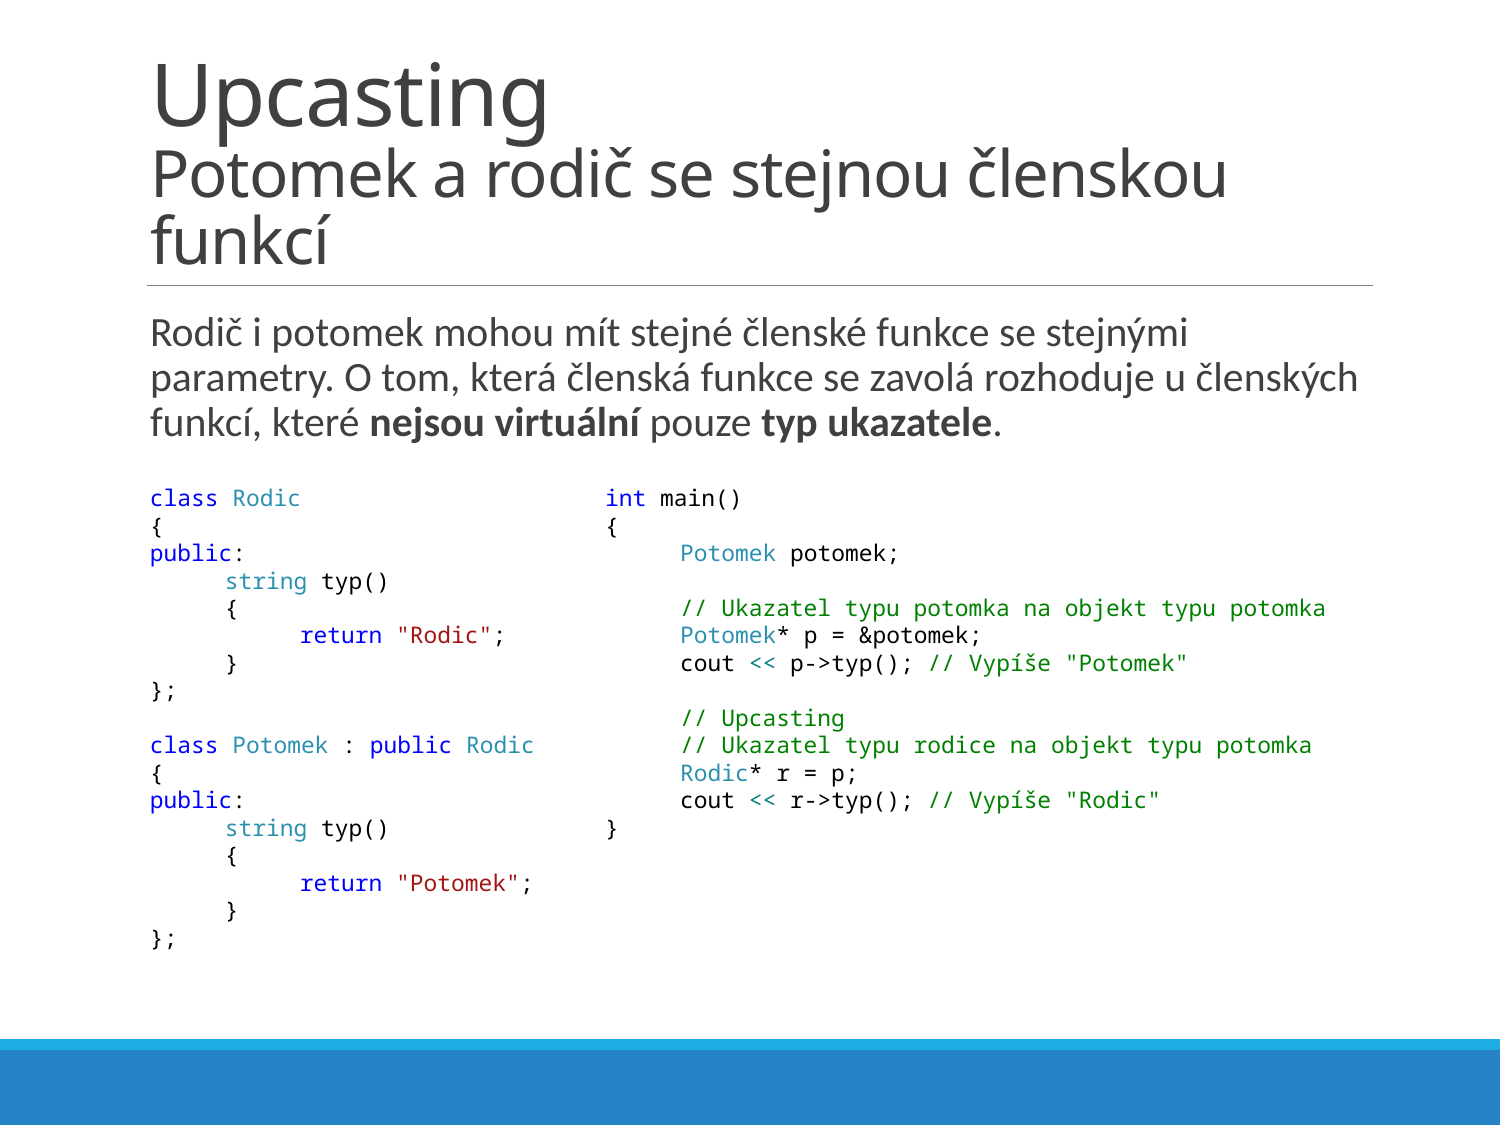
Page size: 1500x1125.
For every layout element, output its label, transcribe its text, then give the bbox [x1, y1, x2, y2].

title Upcasting Potomek a rodič se stejnou členskou funkcí [135, 47, 1373, 285]
list Rodič i potomek mohou mít stejné členské funkce se stejnými parametry. O tom, která členská funkce se zavolá rozhoduje u členských funkcí, které nejsou virtuální pouze typ ukazatele. [135, 302, 1373, 477]
text_box int main() { Potomek potomek; // Ukazatel typu potomka na objekt typu potomka Potomek* p = &potomek; cout << p->typ(); // Vypíše "Potomek" // Upcasting // Ukazatel typu rodice na objekt typu potomka Rodic* r = p; cout << r->typ(); // Vypíše "Rodic" } [590, 477, 1373, 849]
text_box class Rodic { public: string typ() { return "Rodic"; } }; class Potomek : public Rodic { public: string typ() { return "Potomek"; } }; [135, 476, 559, 958]
